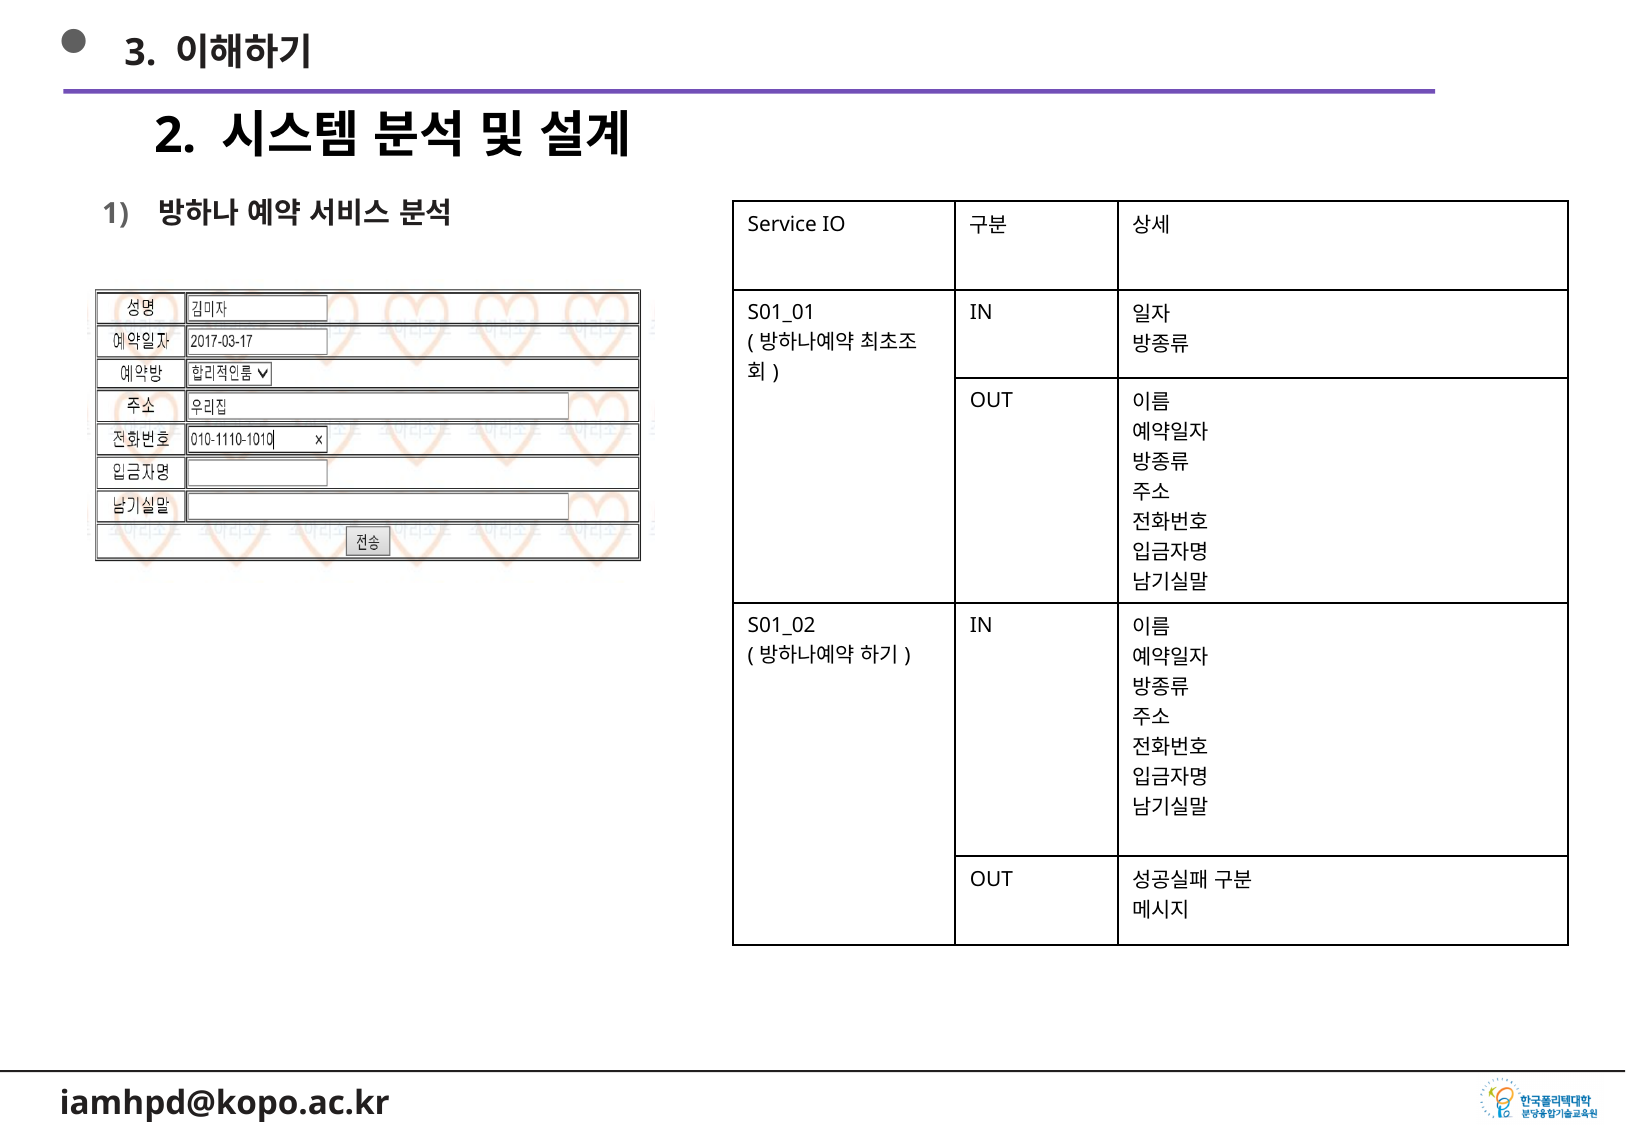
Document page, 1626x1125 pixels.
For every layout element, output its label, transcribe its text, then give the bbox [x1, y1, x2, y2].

table_header 구분 [956, 202, 1117, 289]
table_cell S01_01 (방하나예약 최초조회) [734, 291, 954, 602]
table_header 상세 [1119, 202, 1567, 289]
text_box 3. 이해하기 [109, 20, 943, 93]
list 방하나 예약 서비스 분석 [87, 187, 1438, 961]
picture [1476, 1073, 1604, 1125]
table_cell OUT [956, 857, 1117, 944]
table_cell S01_02 (방하나예약 하기) [734, 604, 954, 944]
table_cell OUT [956, 379, 1117, 602]
table_cell IN [956, 291, 1117, 377]
table_cell 이름 예약일자 방종류 주소 전화번호 입금자명 남기실말 [1119, 379, 1567, 602]
table_cell 일자 방종류 [1119, 291, 1567, 377]
table_header Service IO [734, 202, 954, 289]
table_cell IN [956, 604, 1117, 855]
text_box 2. 시스템 분석 및 설계 [139, 80, 1488, 185]
table_cell 성공실패 구분 메시지 [1119, 857, 1567, 944]
picture [86, 278, 655, 584]
table_cell 이름 예약일자 방종류 주소 전화번호 입금자명 남기실말 [1119, 604, 1567, 855]
